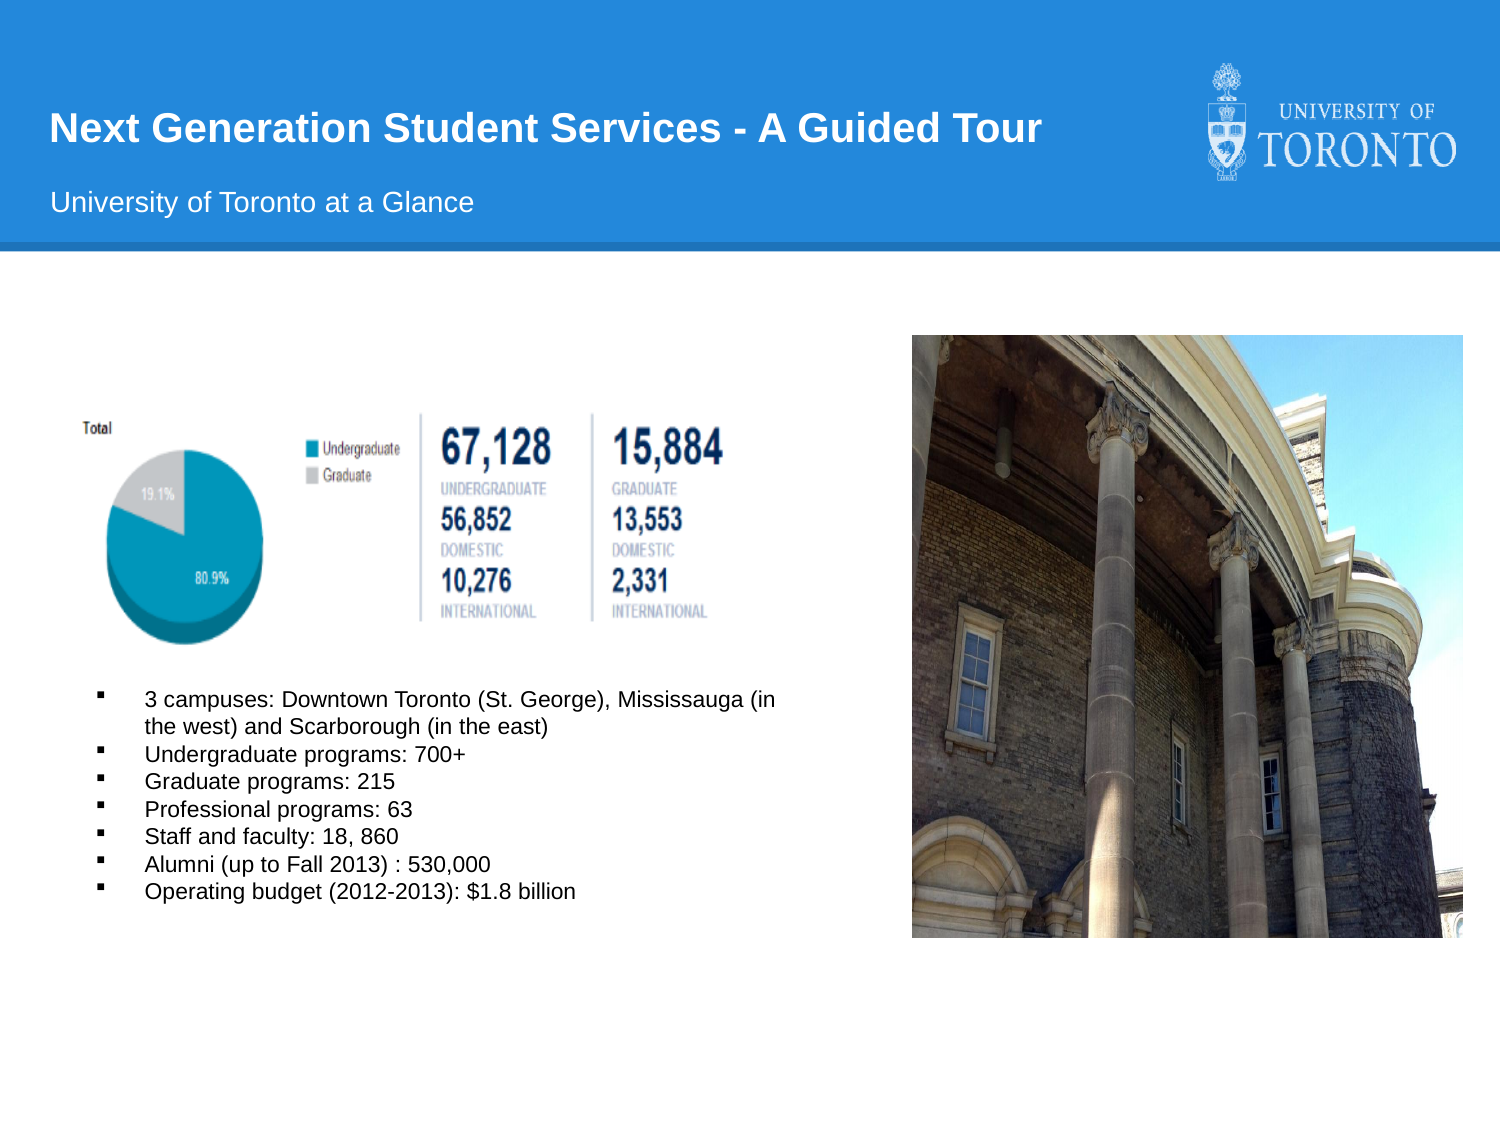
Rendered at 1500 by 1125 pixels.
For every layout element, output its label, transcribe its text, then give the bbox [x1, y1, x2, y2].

picture [80, 395, 751, 671]
picture [1204, 60, 1460, 191]
picture [912, 335, 1463, 939]
text_box University of Toronto at a Glance [35, 173, 598, 229]
text_box Enrollment: 83,156 (2013) 3 campuses: Downtown Toronto (St. George), Mississauga (in the west) and Scarborough (in the east) Undergraduate programs: 700+ Graduate programs: 215 Professional programs: 63 Staff and faculty: 18, 860 Alumni (up to Fall 2013) : 530,000 Operating budget (2012-2013): $1.8 billion [54, 279, 800, 1063]
